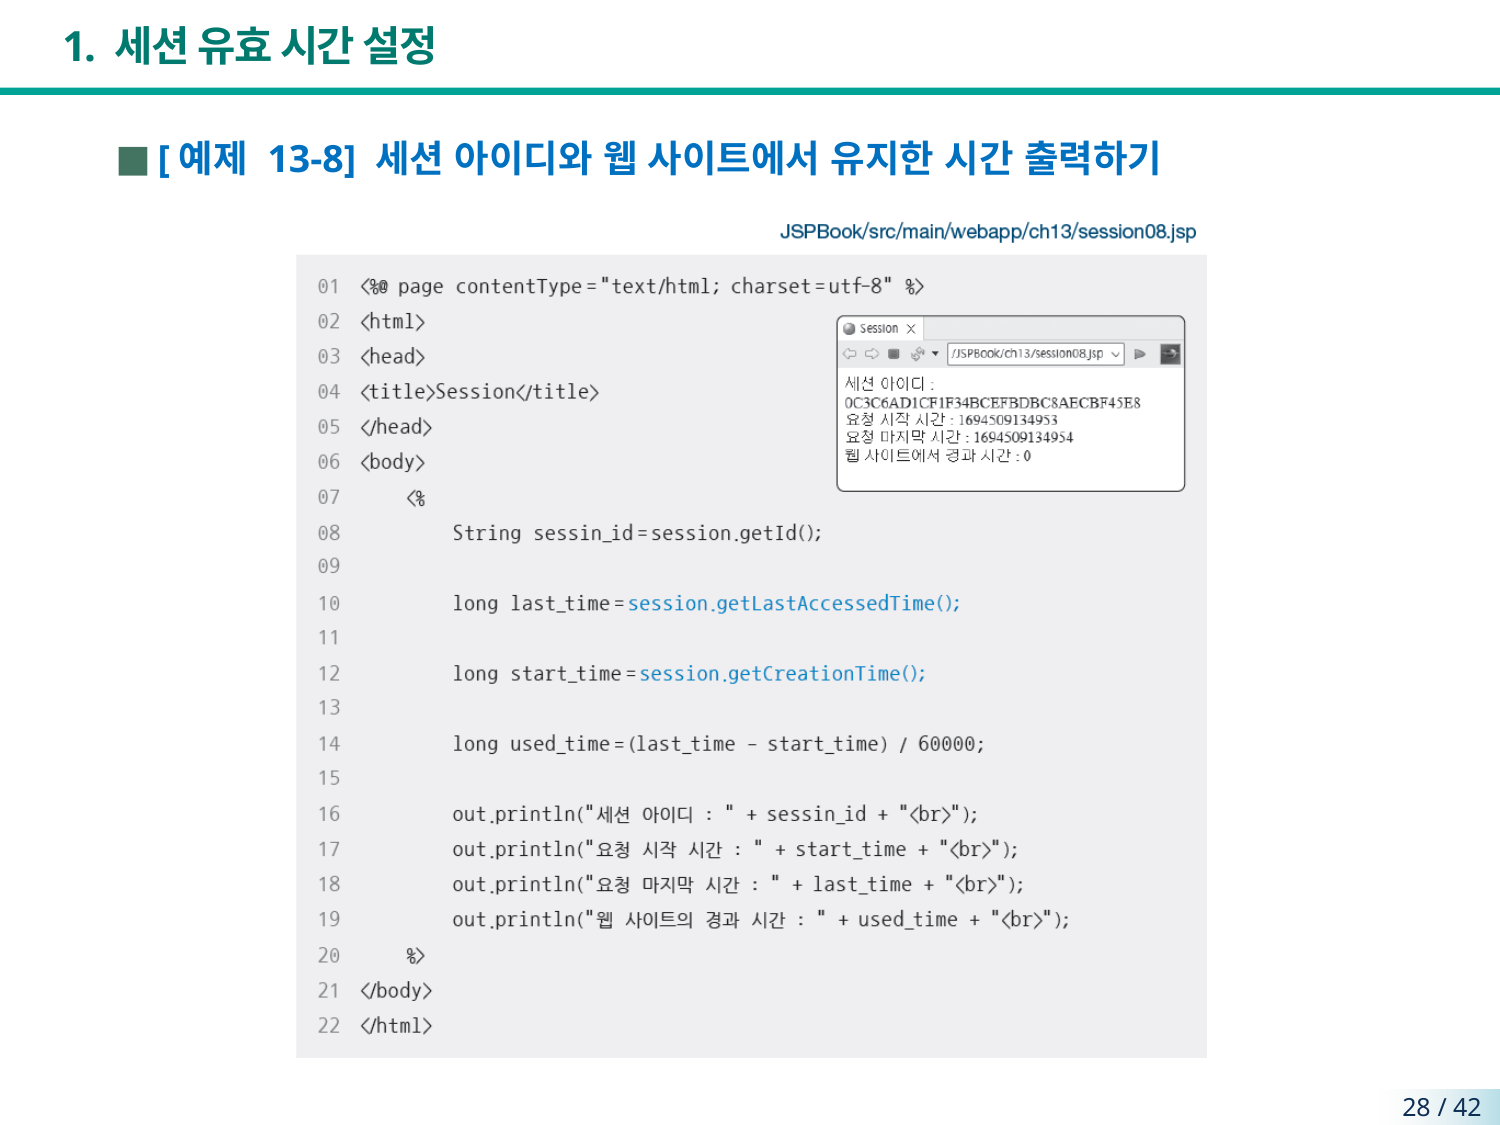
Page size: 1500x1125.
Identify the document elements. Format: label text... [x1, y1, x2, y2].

picture [293, 211, 1207, 1058]
title 1. 세션 유효 시간 설정 [47, 5, 1325, 84]
list [예제 13-8] 세션 아이디와 웹 사이트에서 유지한 시간 출력하기 [100, 127, 1459, 1050]
